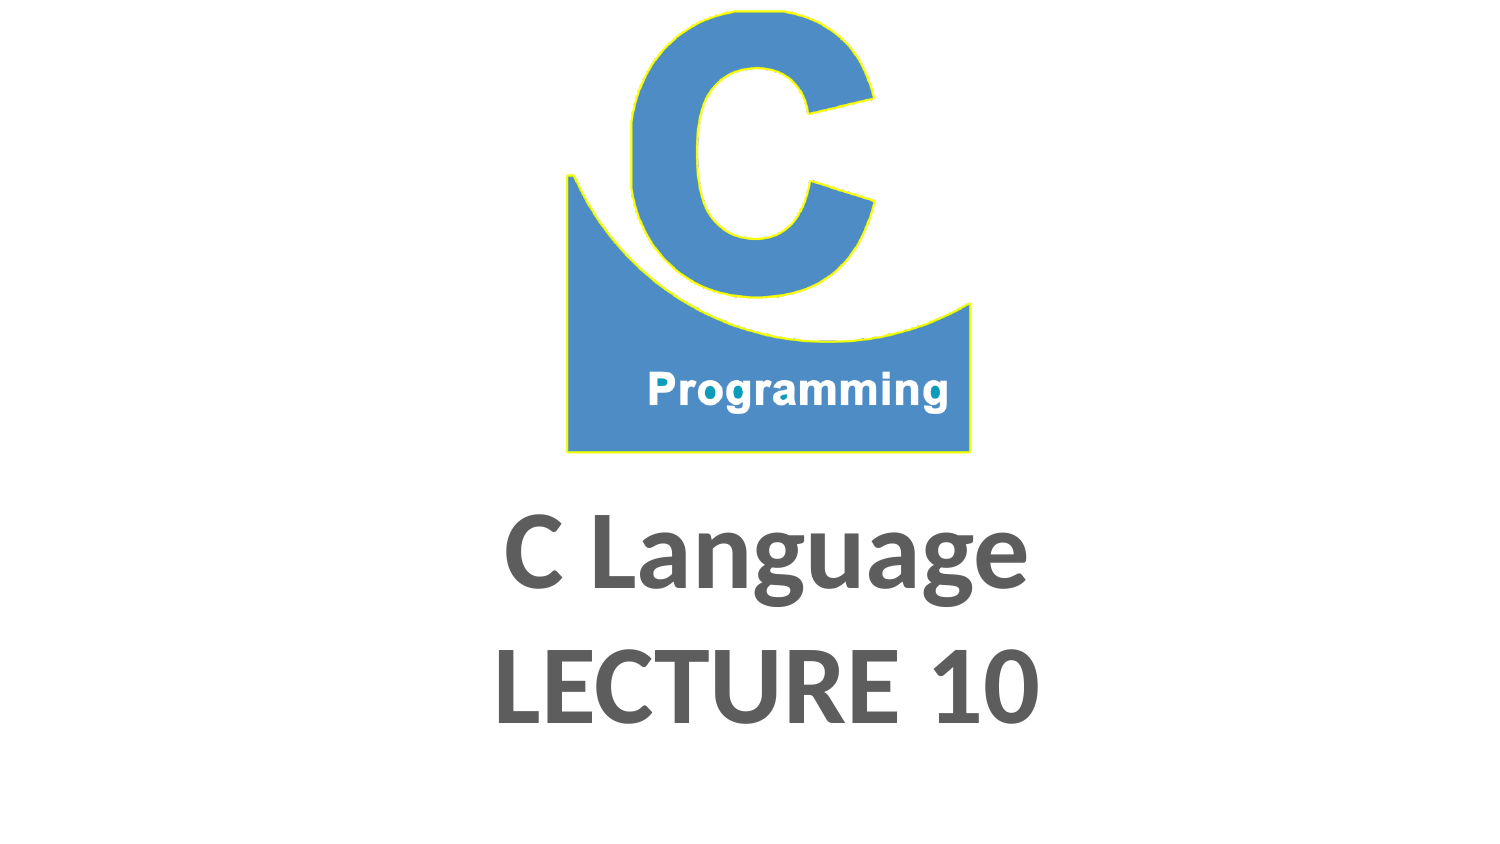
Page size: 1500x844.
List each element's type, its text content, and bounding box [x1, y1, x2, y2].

picture [562, 0, 975, 458]
text_box C Language Lecture 10 [351, 468, 1184, 754]
